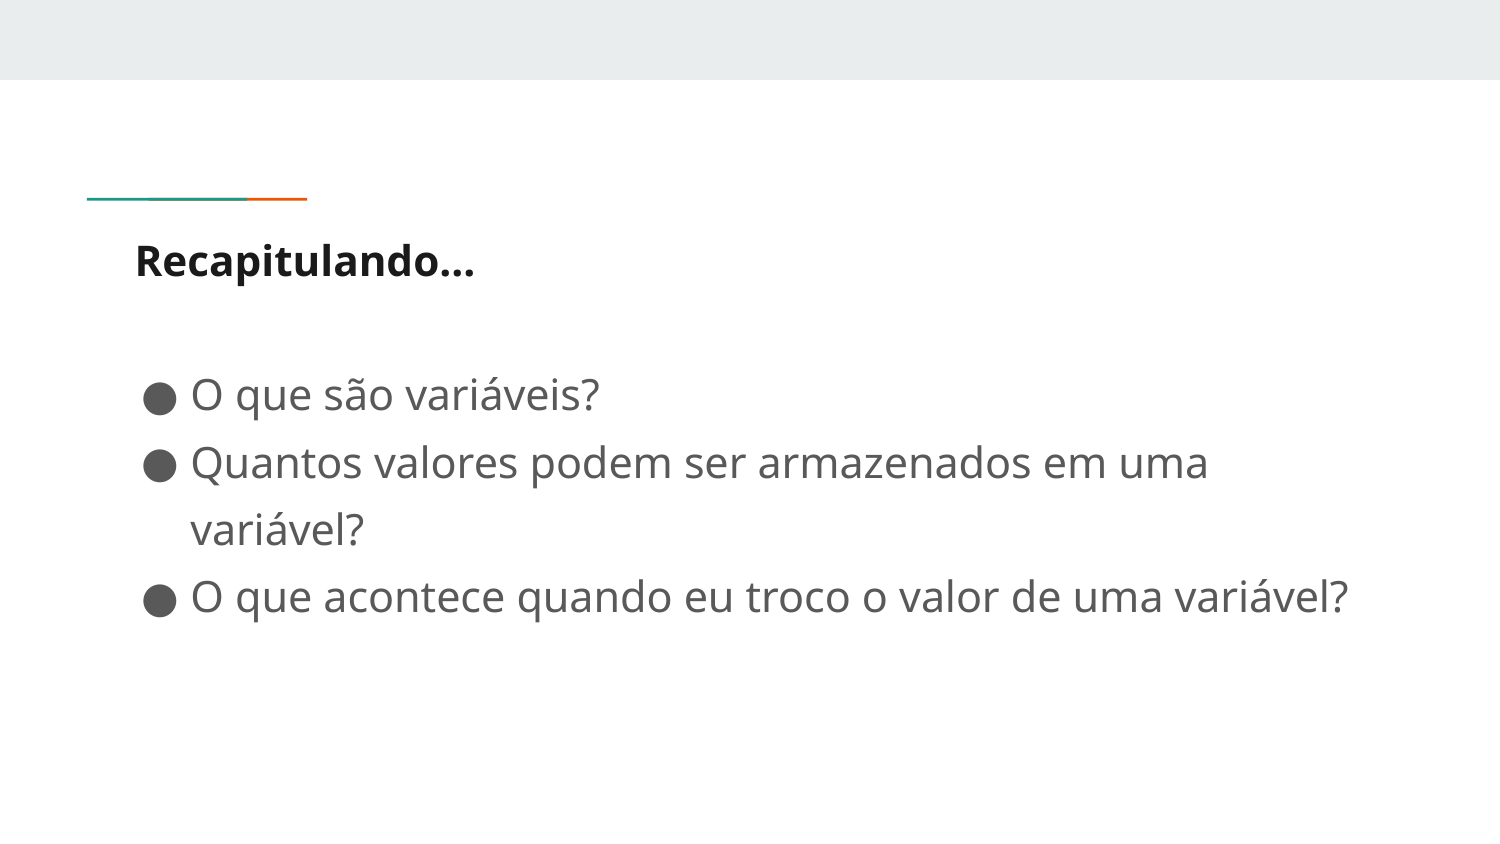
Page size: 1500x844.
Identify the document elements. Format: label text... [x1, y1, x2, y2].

title Recapitulando... [119, 216, 1381, 305]
list O que são variáveis? Quantos valores podem ser armazenados em uma variável? O que acontece quando eu troco o valor de uma variável? [119, 341, 1381, 712]
